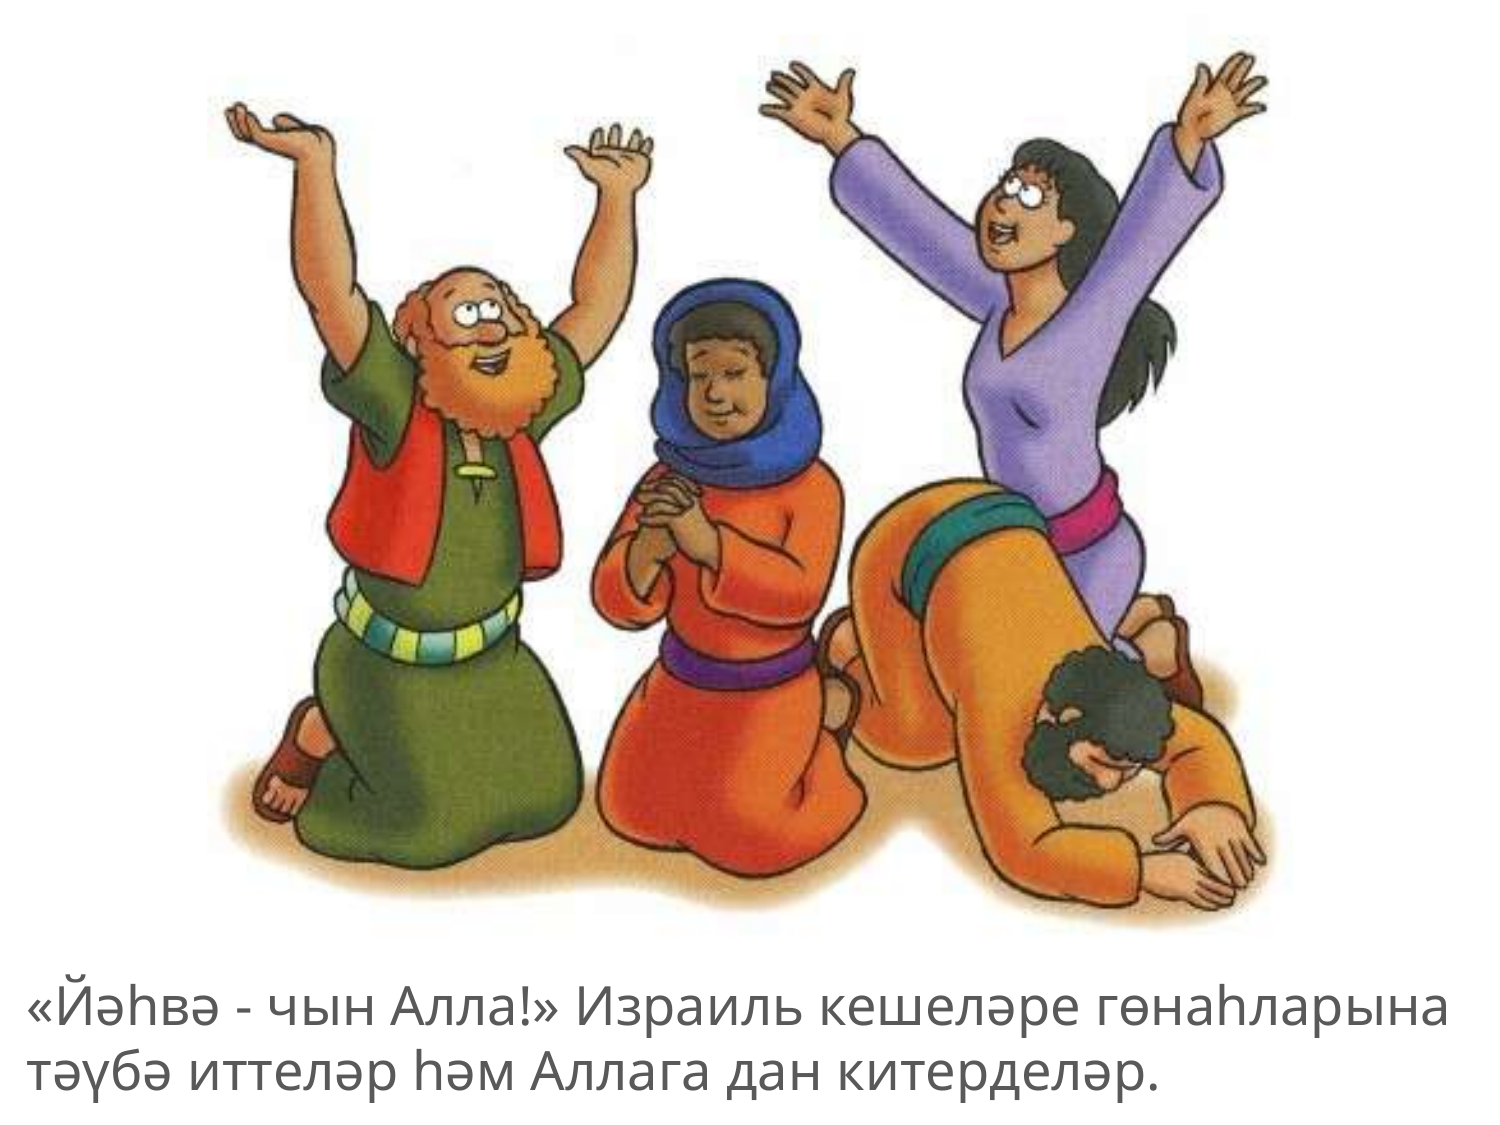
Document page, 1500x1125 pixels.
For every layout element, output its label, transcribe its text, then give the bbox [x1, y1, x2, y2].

picture [207, 0, 1293, 953]
text_box «Йәһвә - чын Алла!» Израиль кешеләре гөнаһларына тәүбә иттеләр һәм Аллага дан китерделәр. [11, 964, 1498, 1109]
